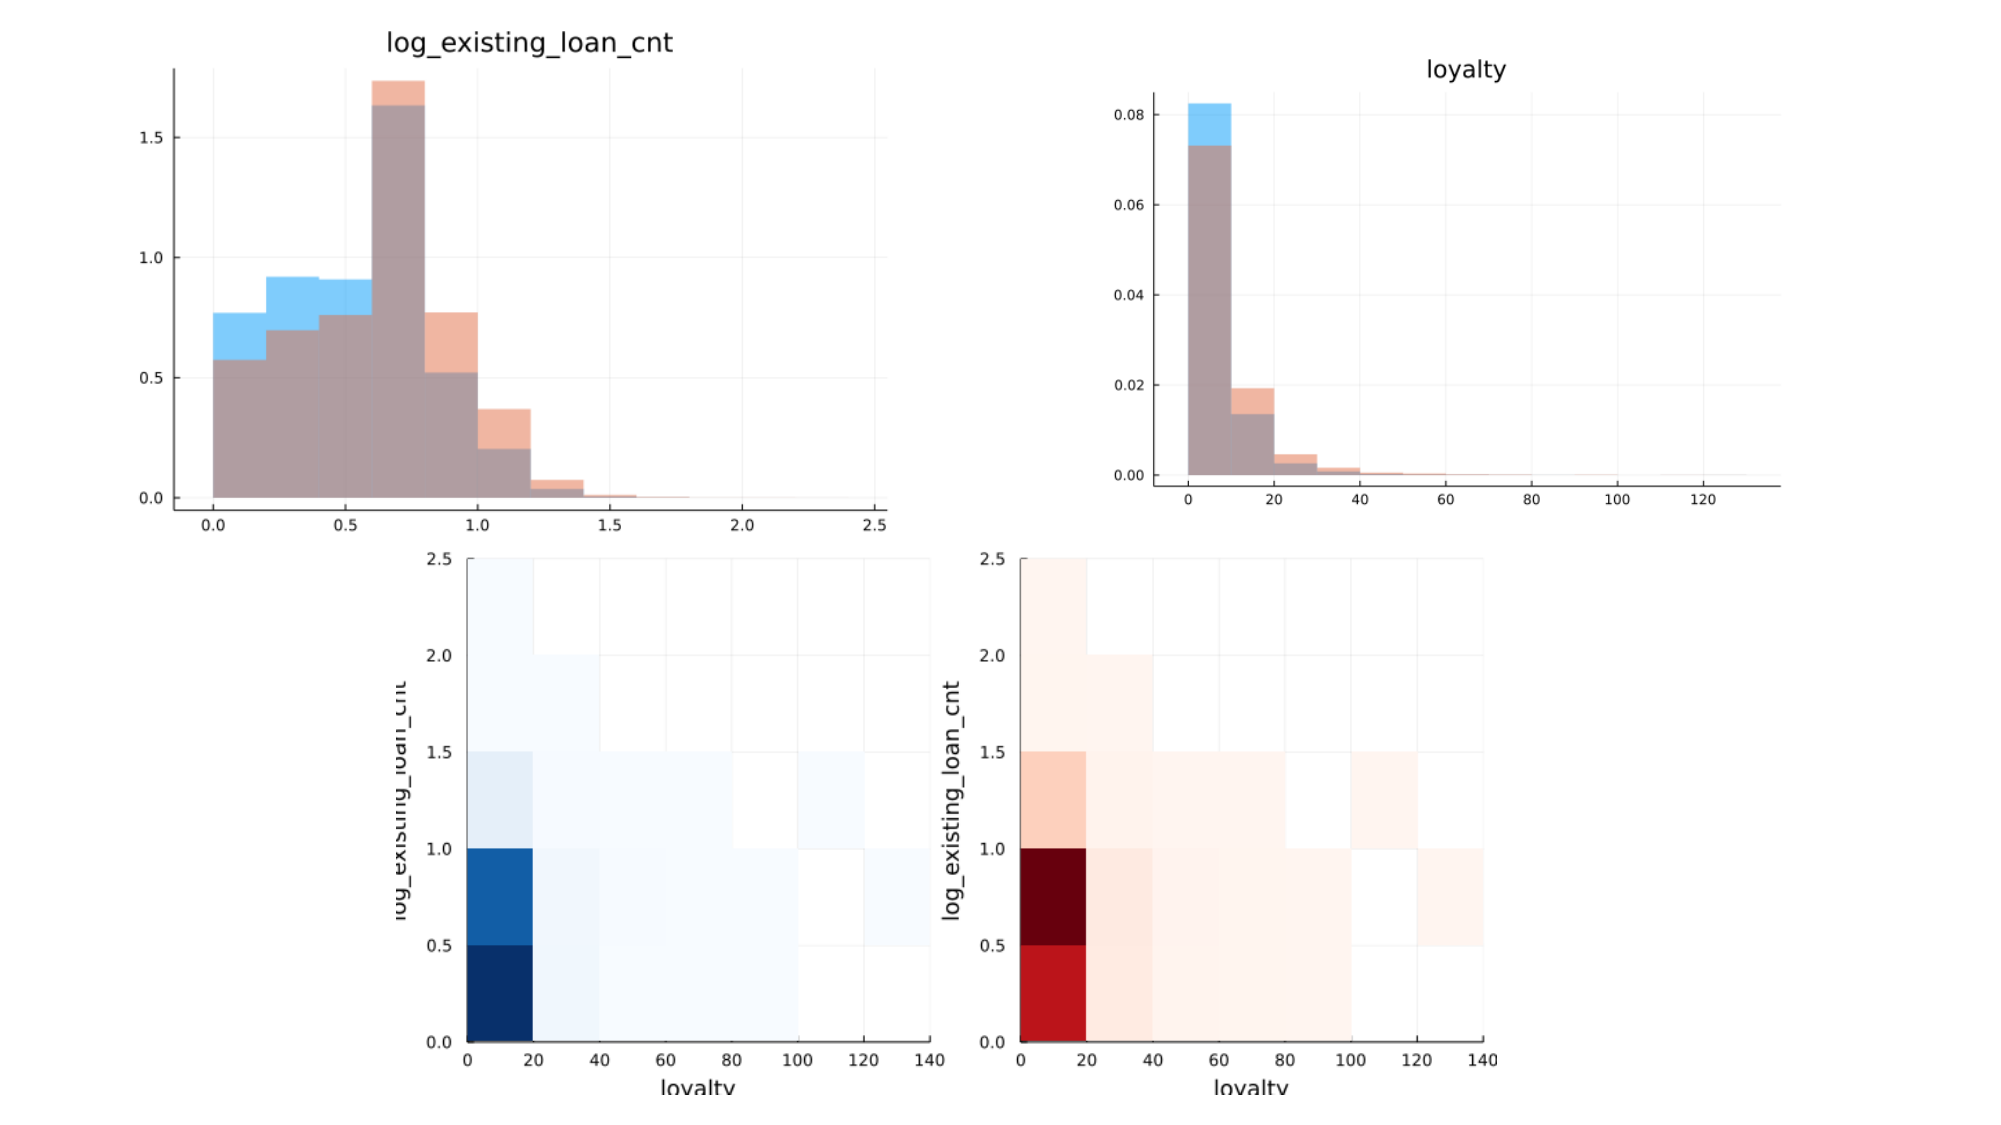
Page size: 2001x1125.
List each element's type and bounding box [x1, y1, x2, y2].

picture [1101, 59, 1790, 518]
picture [126, 31, 1497, 1095]
